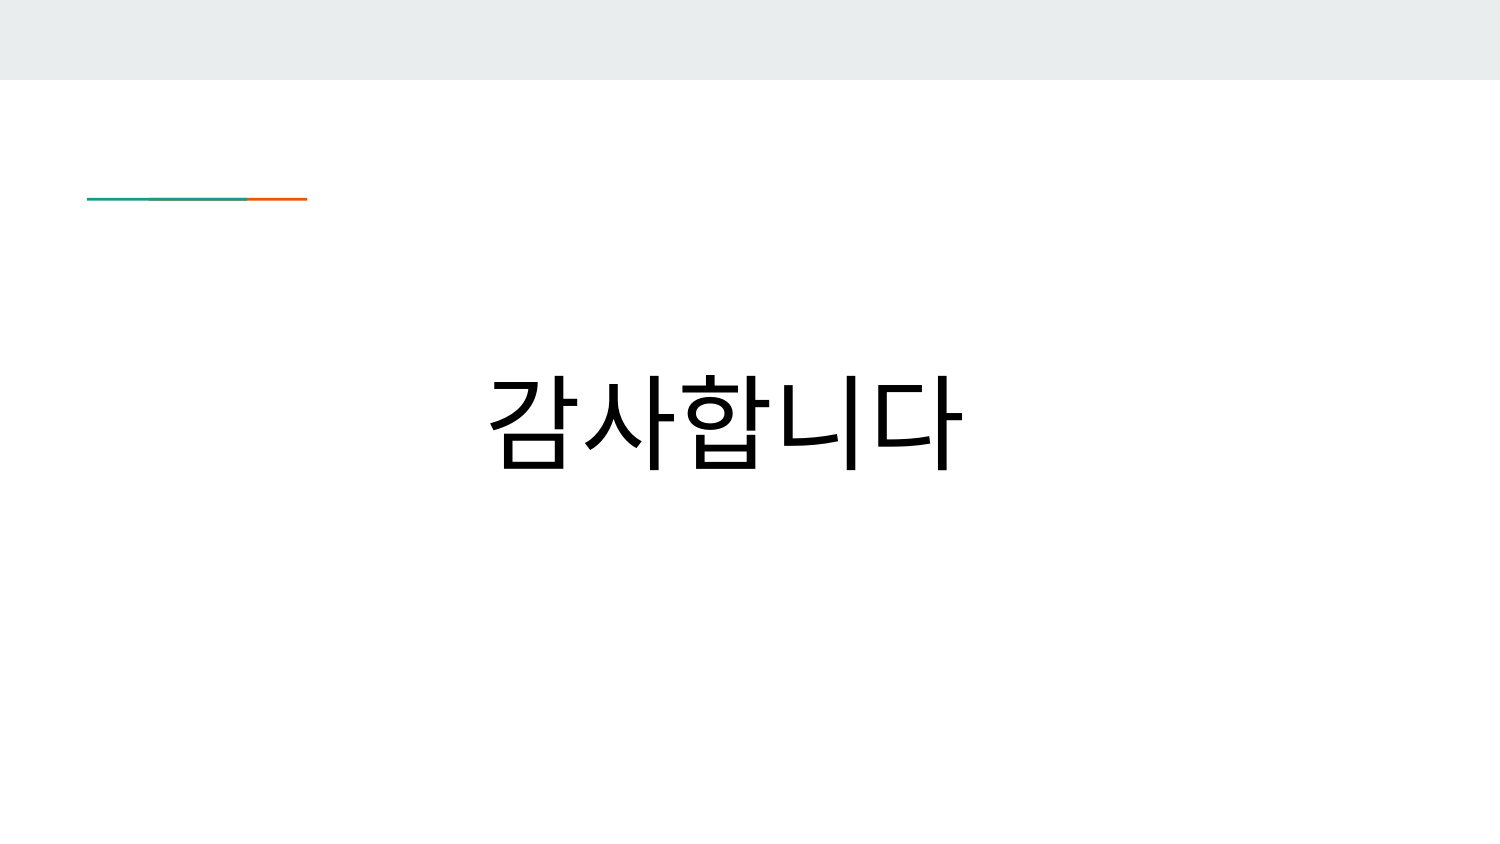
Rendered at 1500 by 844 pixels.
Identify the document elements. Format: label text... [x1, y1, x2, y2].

text_box 감사합니다 [470, 343, 1030, 499]
